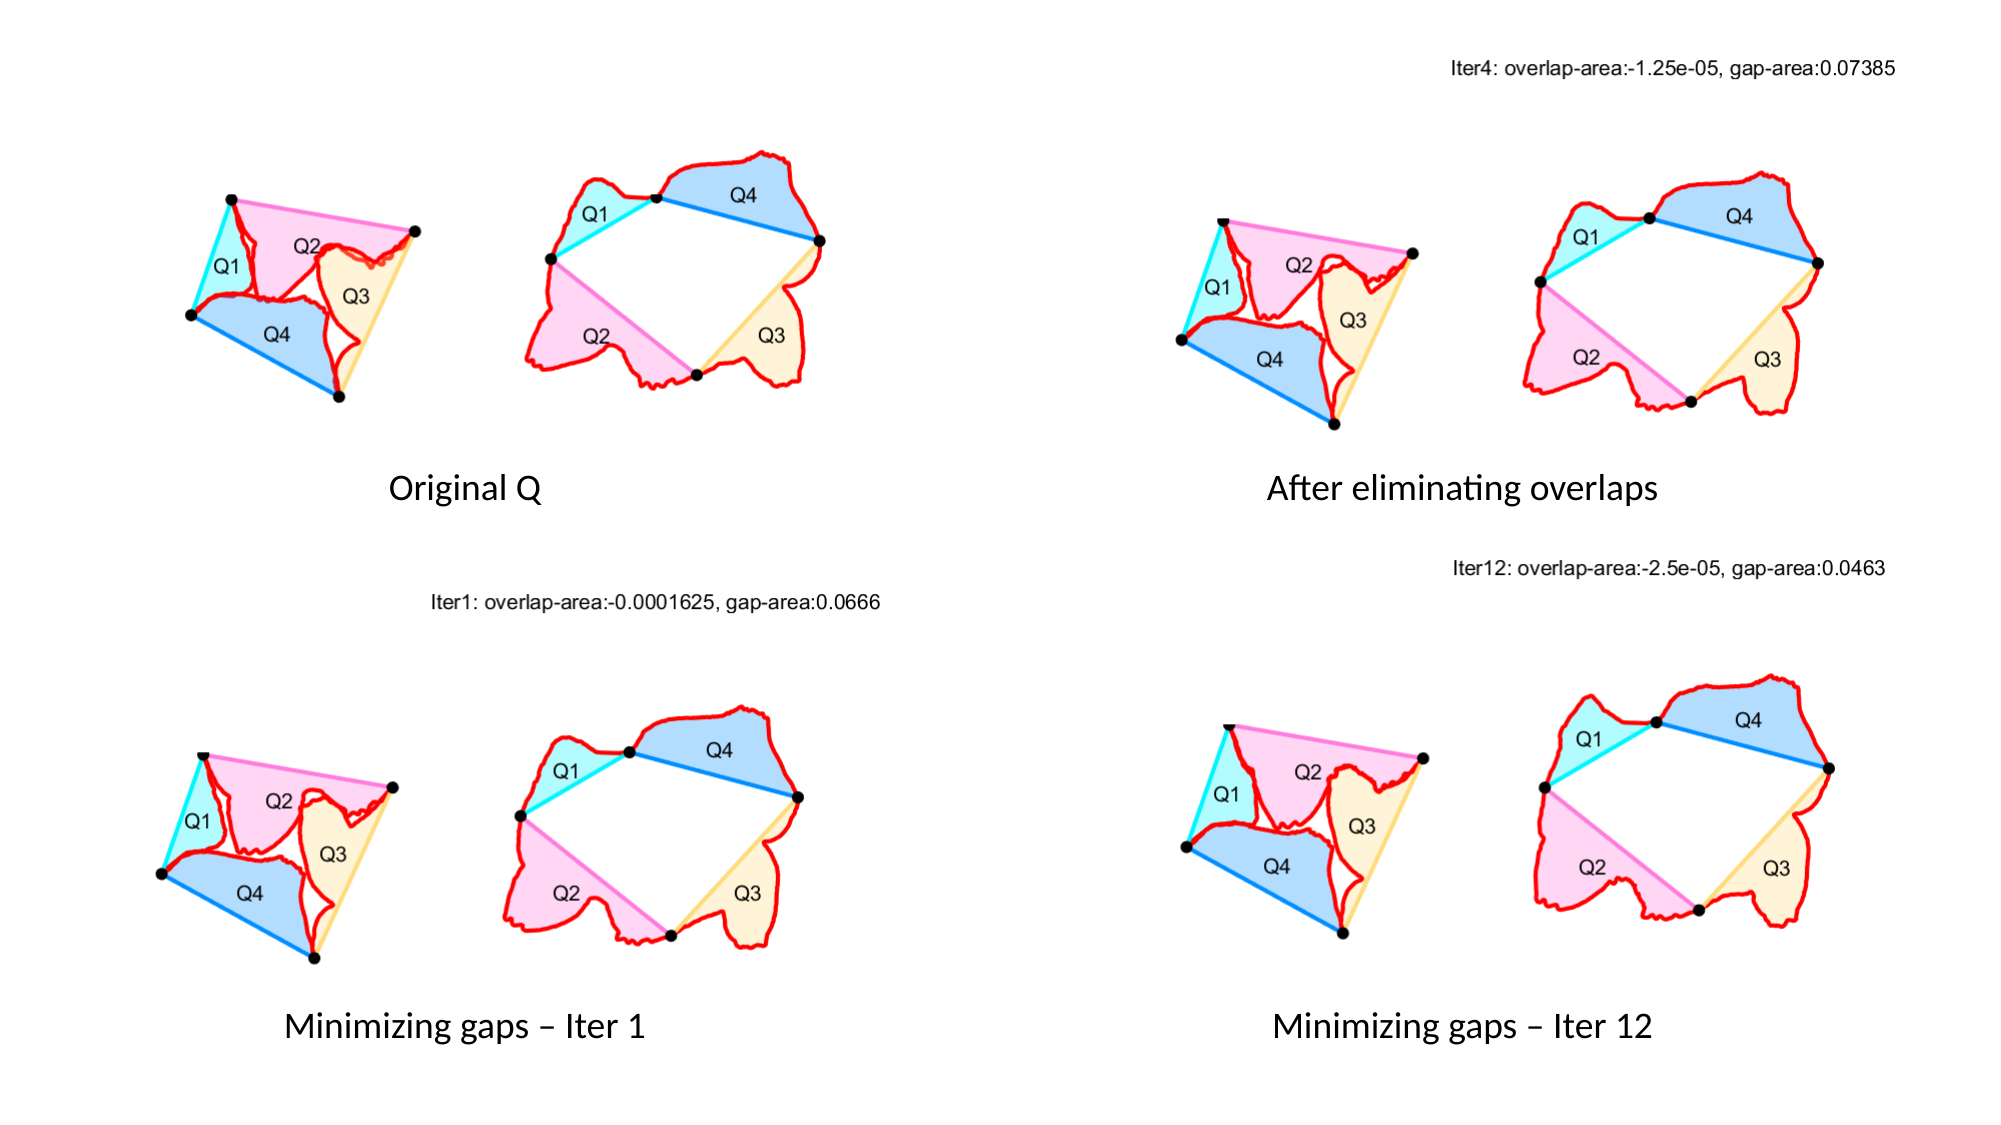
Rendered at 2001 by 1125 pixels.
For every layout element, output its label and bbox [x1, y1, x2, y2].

picture [1025, 0, 1912, 1125]
picture [5, 0, 903, 1125]
